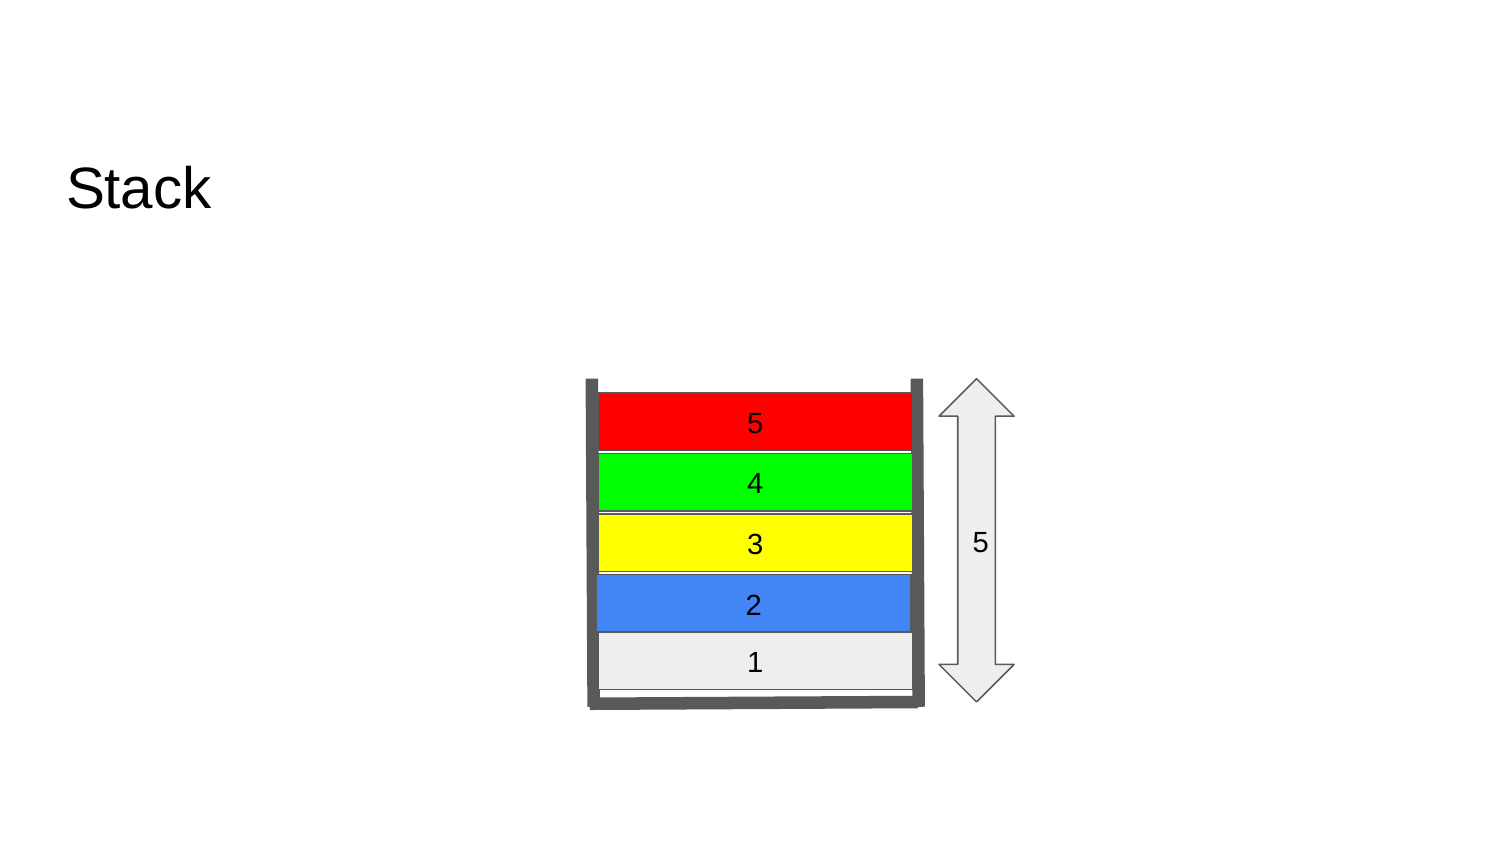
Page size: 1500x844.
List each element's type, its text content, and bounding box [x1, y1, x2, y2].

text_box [752, 538, 756, 844]
text_box 5 [598, 393, 911, 451]
text_box 1 [598, 632, 747, 690]
text_box 1 [760, 632, 911, 690]
text_box 3 [598, 514, 911, 572]
text_box 4 [598, 453, 911, 511]
text_box 2 [760, 574, 911, 632]
text_box 2 [598, 574, 747, 632]
title Stack [51, 122, 1449, 236]
text_box 5 [938, 378, 1015, 702]
